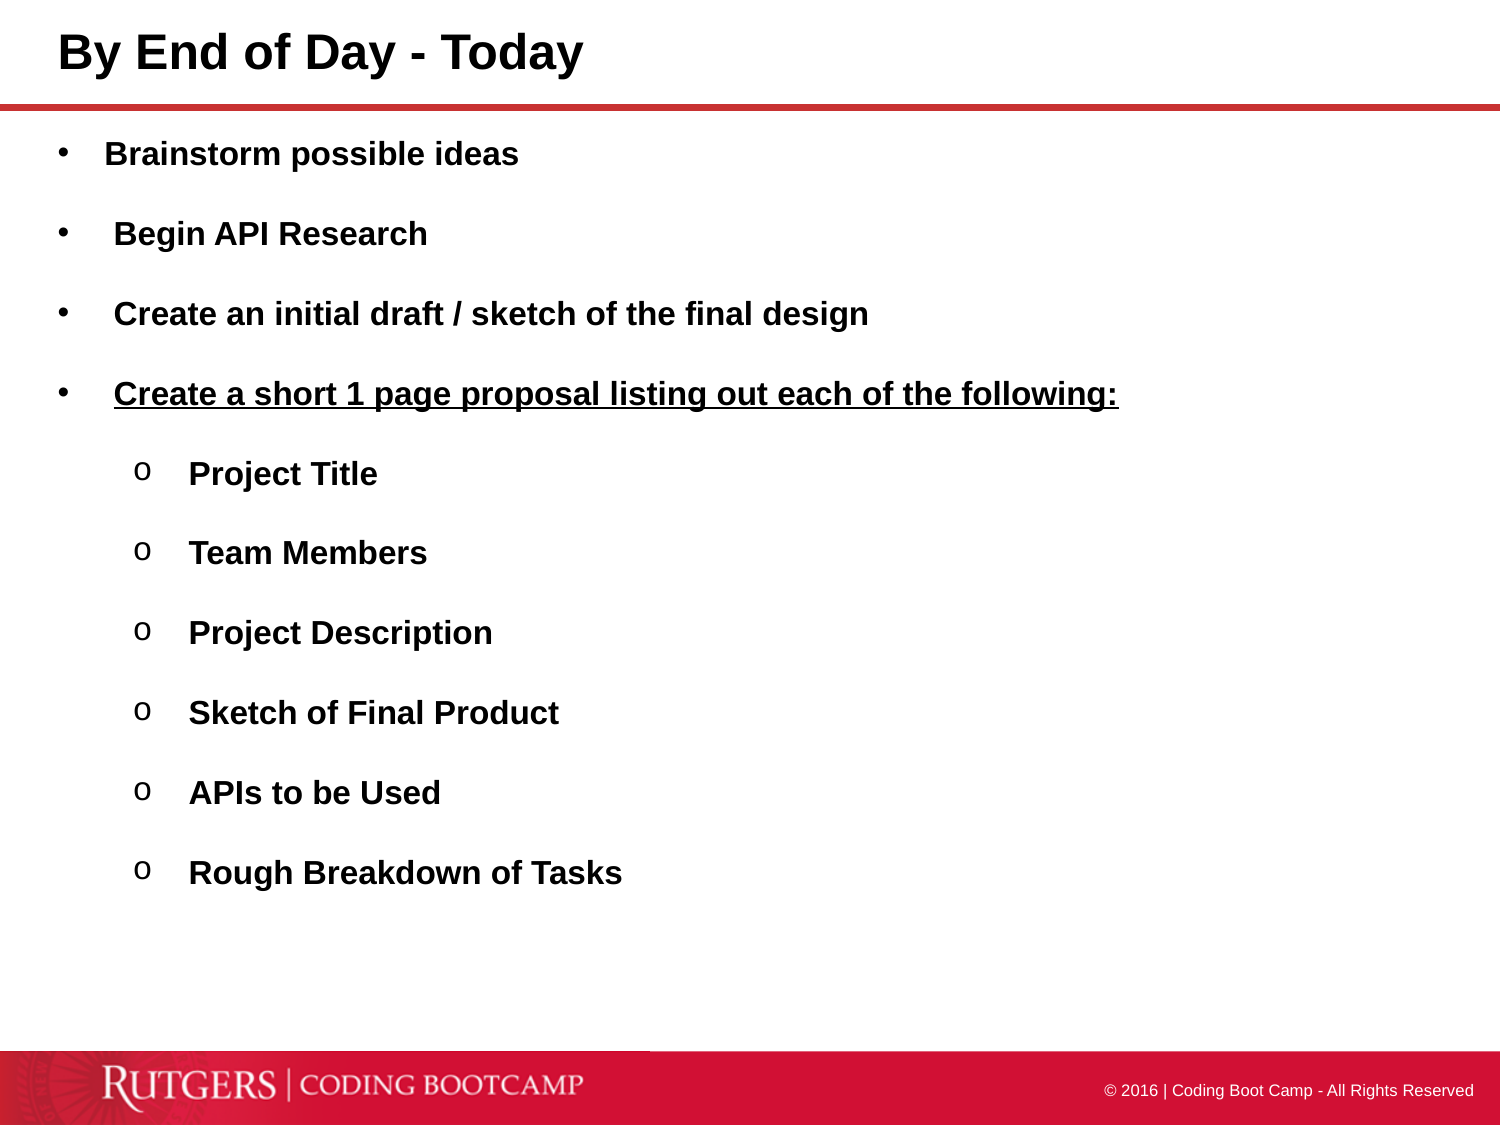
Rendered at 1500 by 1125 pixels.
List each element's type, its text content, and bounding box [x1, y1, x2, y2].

picture [0, 1051, 650, 1125]
text_box Brainstorm possible ideas Begin API Research Create an initial draft / sketch of the final design Create a short 1 page proposal listing out each of the following: Project Title Team Members Project Description Sketch of Final Product APIs to be Used Rough Breakdown of Tasks [50, 124, 1483, 979]
title By End of Day - Today [49, 0, 948, 108]
